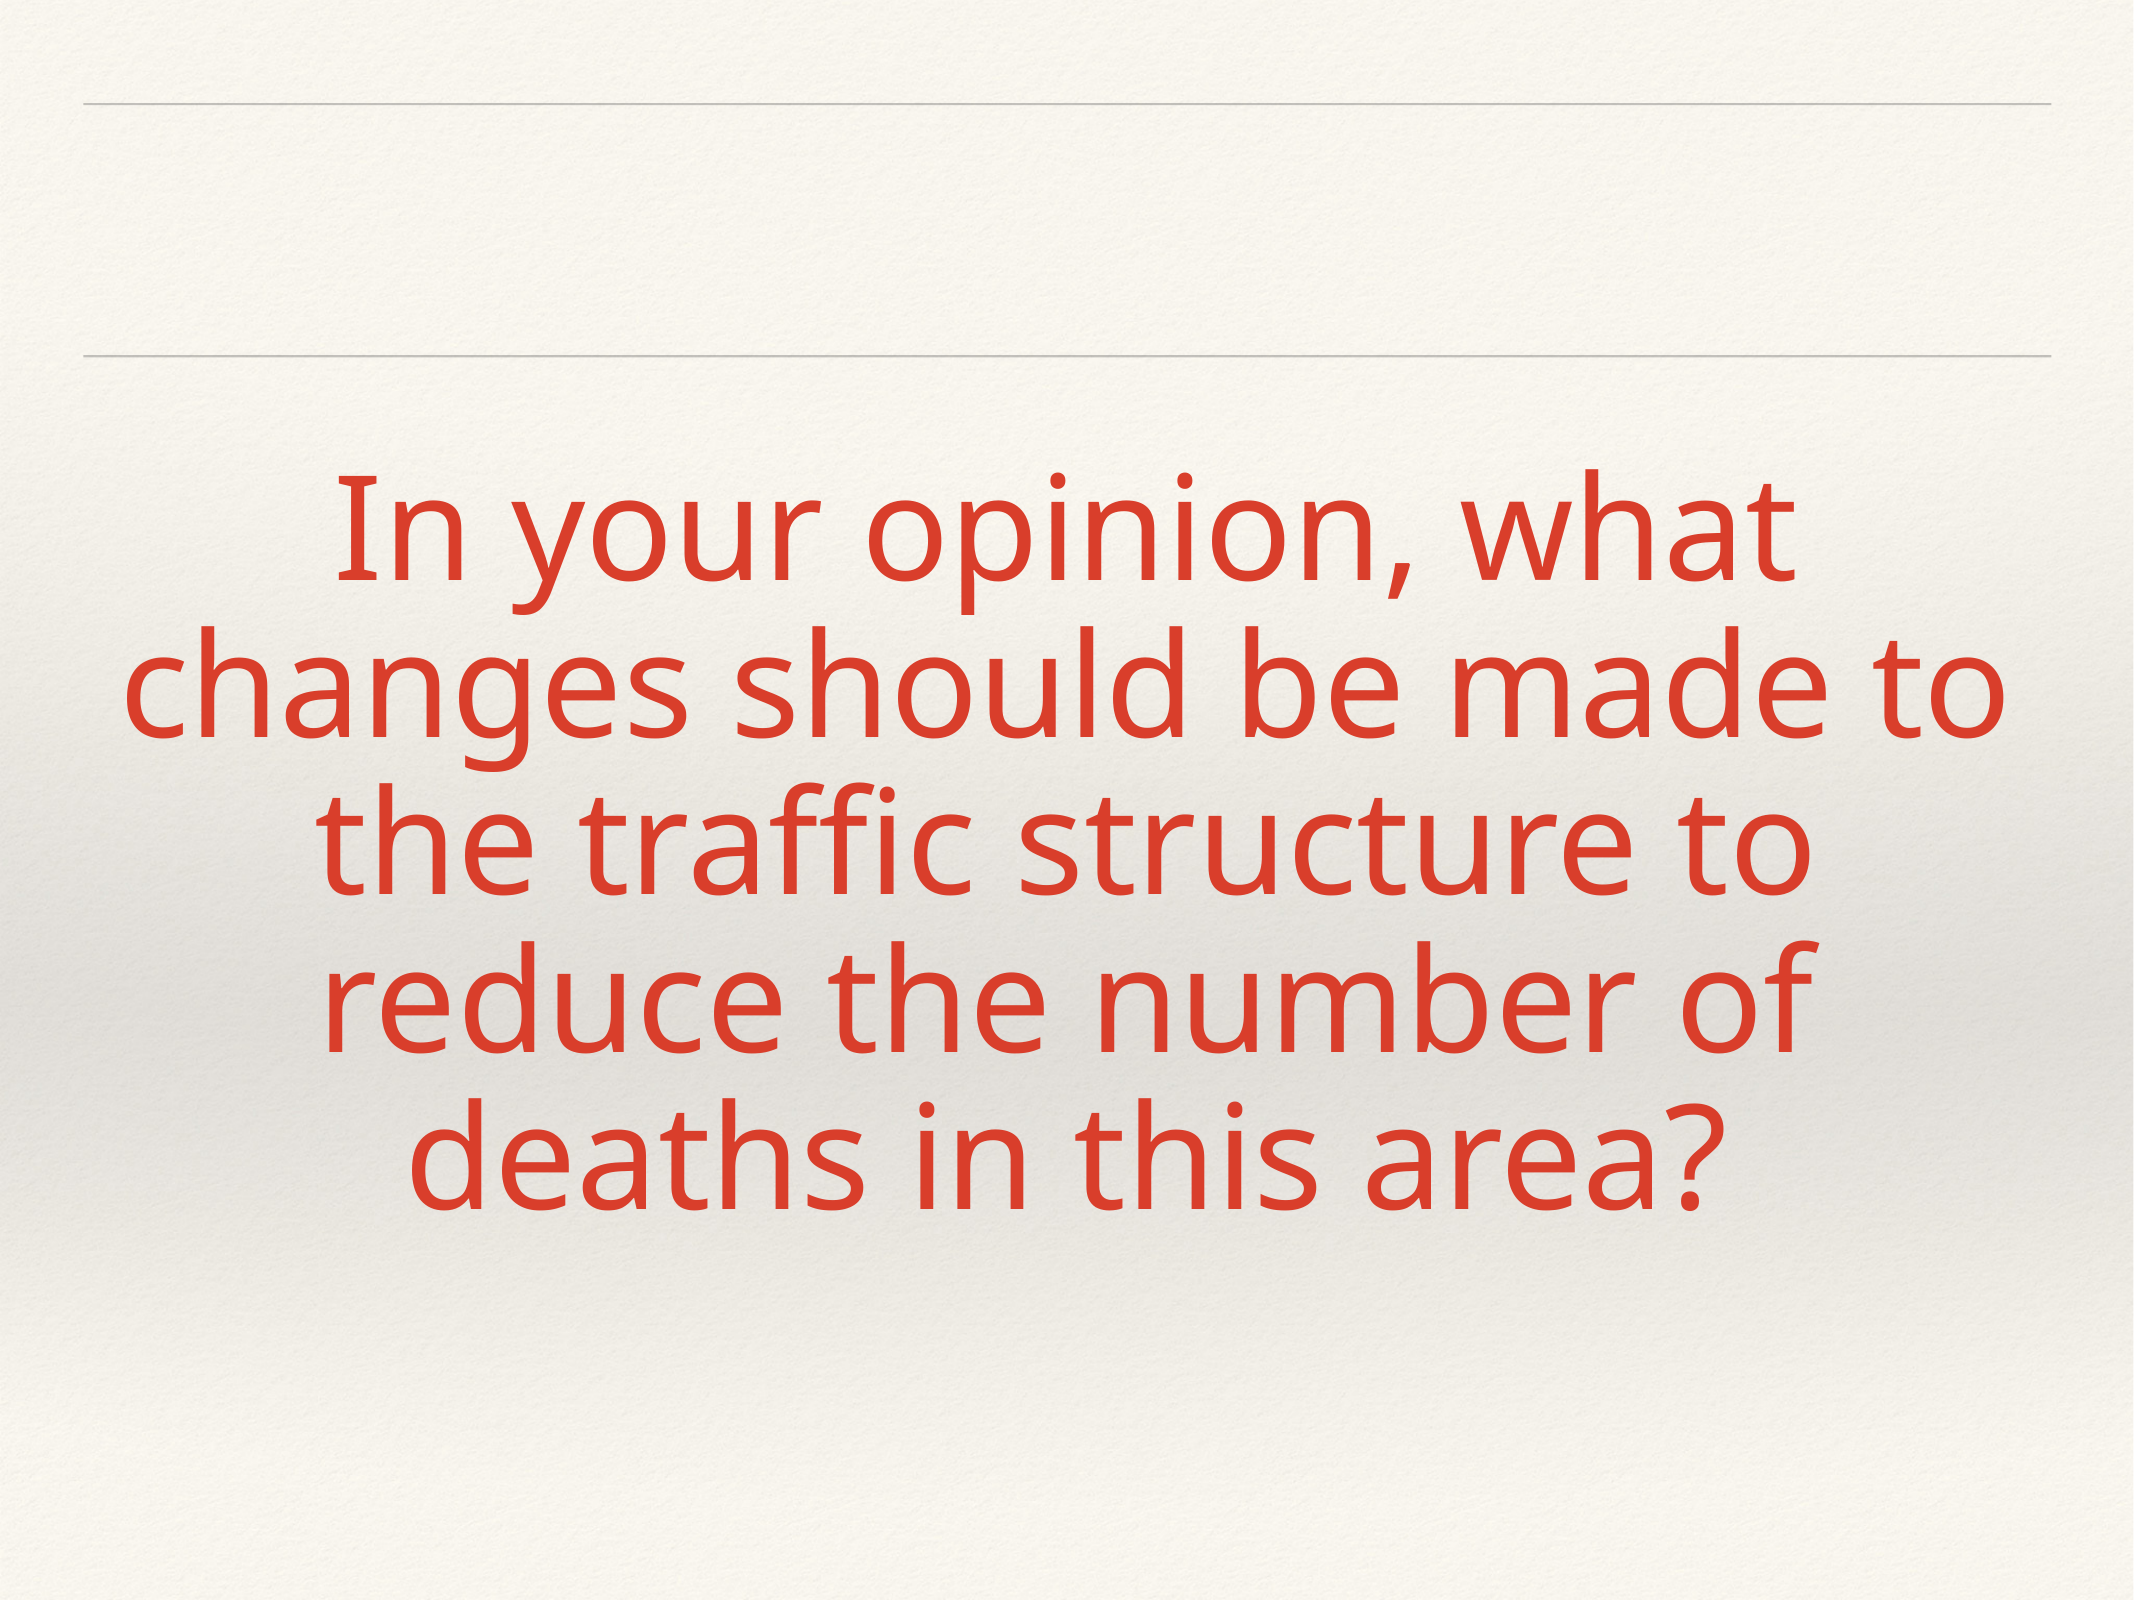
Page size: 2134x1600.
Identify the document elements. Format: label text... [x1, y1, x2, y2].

list In your opinion, what changes should be made to the traffic structure to reduce the number of deaths in this area? [82, 347, 2051, 1349]
picture [0, 0, 2134, 1600]
